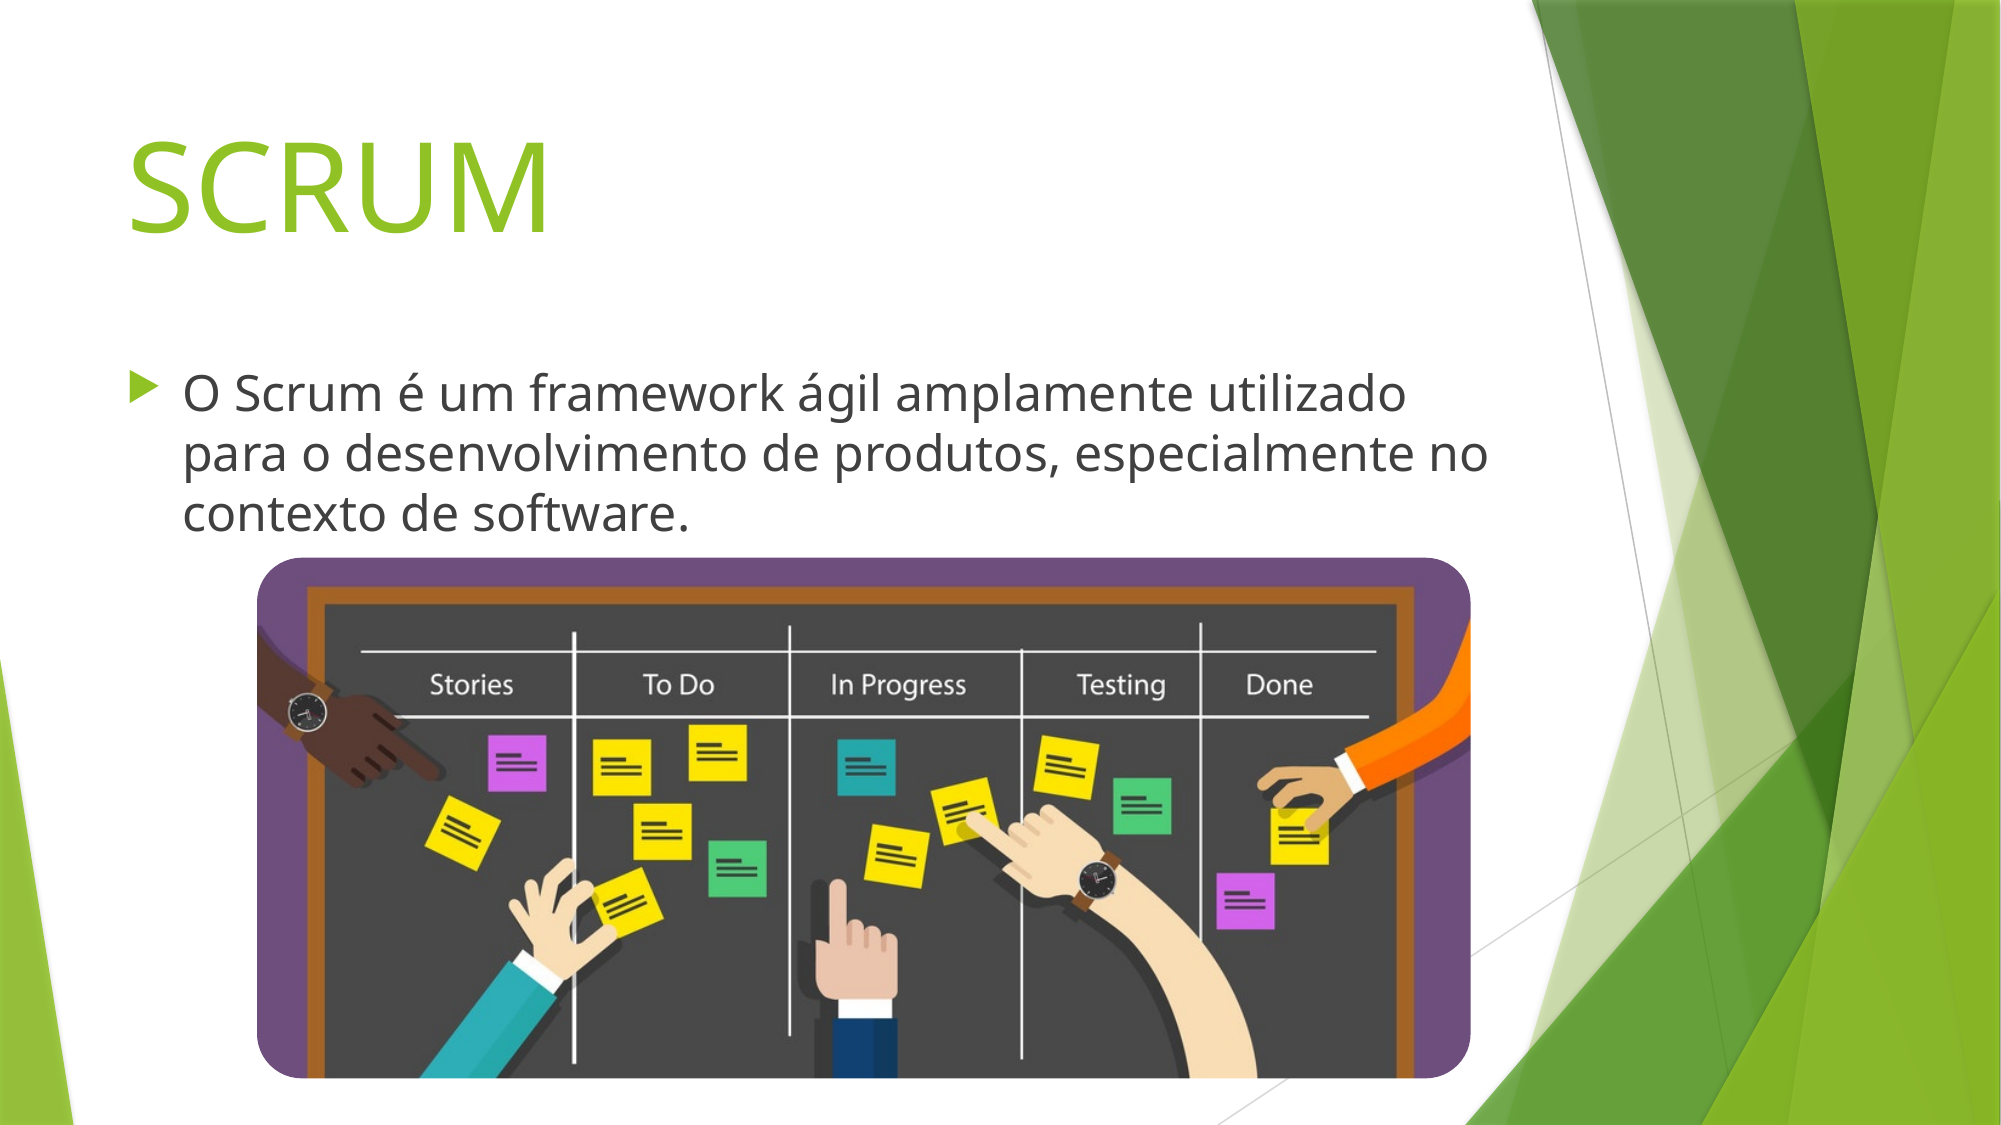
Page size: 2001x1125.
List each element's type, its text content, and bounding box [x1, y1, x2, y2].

picture [256, 557, 1472, 1079]
title SCRUM [111, 99, 1522, 317]
list O Scrum é um framework ágil amplamente utilizado para o desenvolvimento de produtos, especialmente no contexto de software. [111, 354, 1522, 992]
